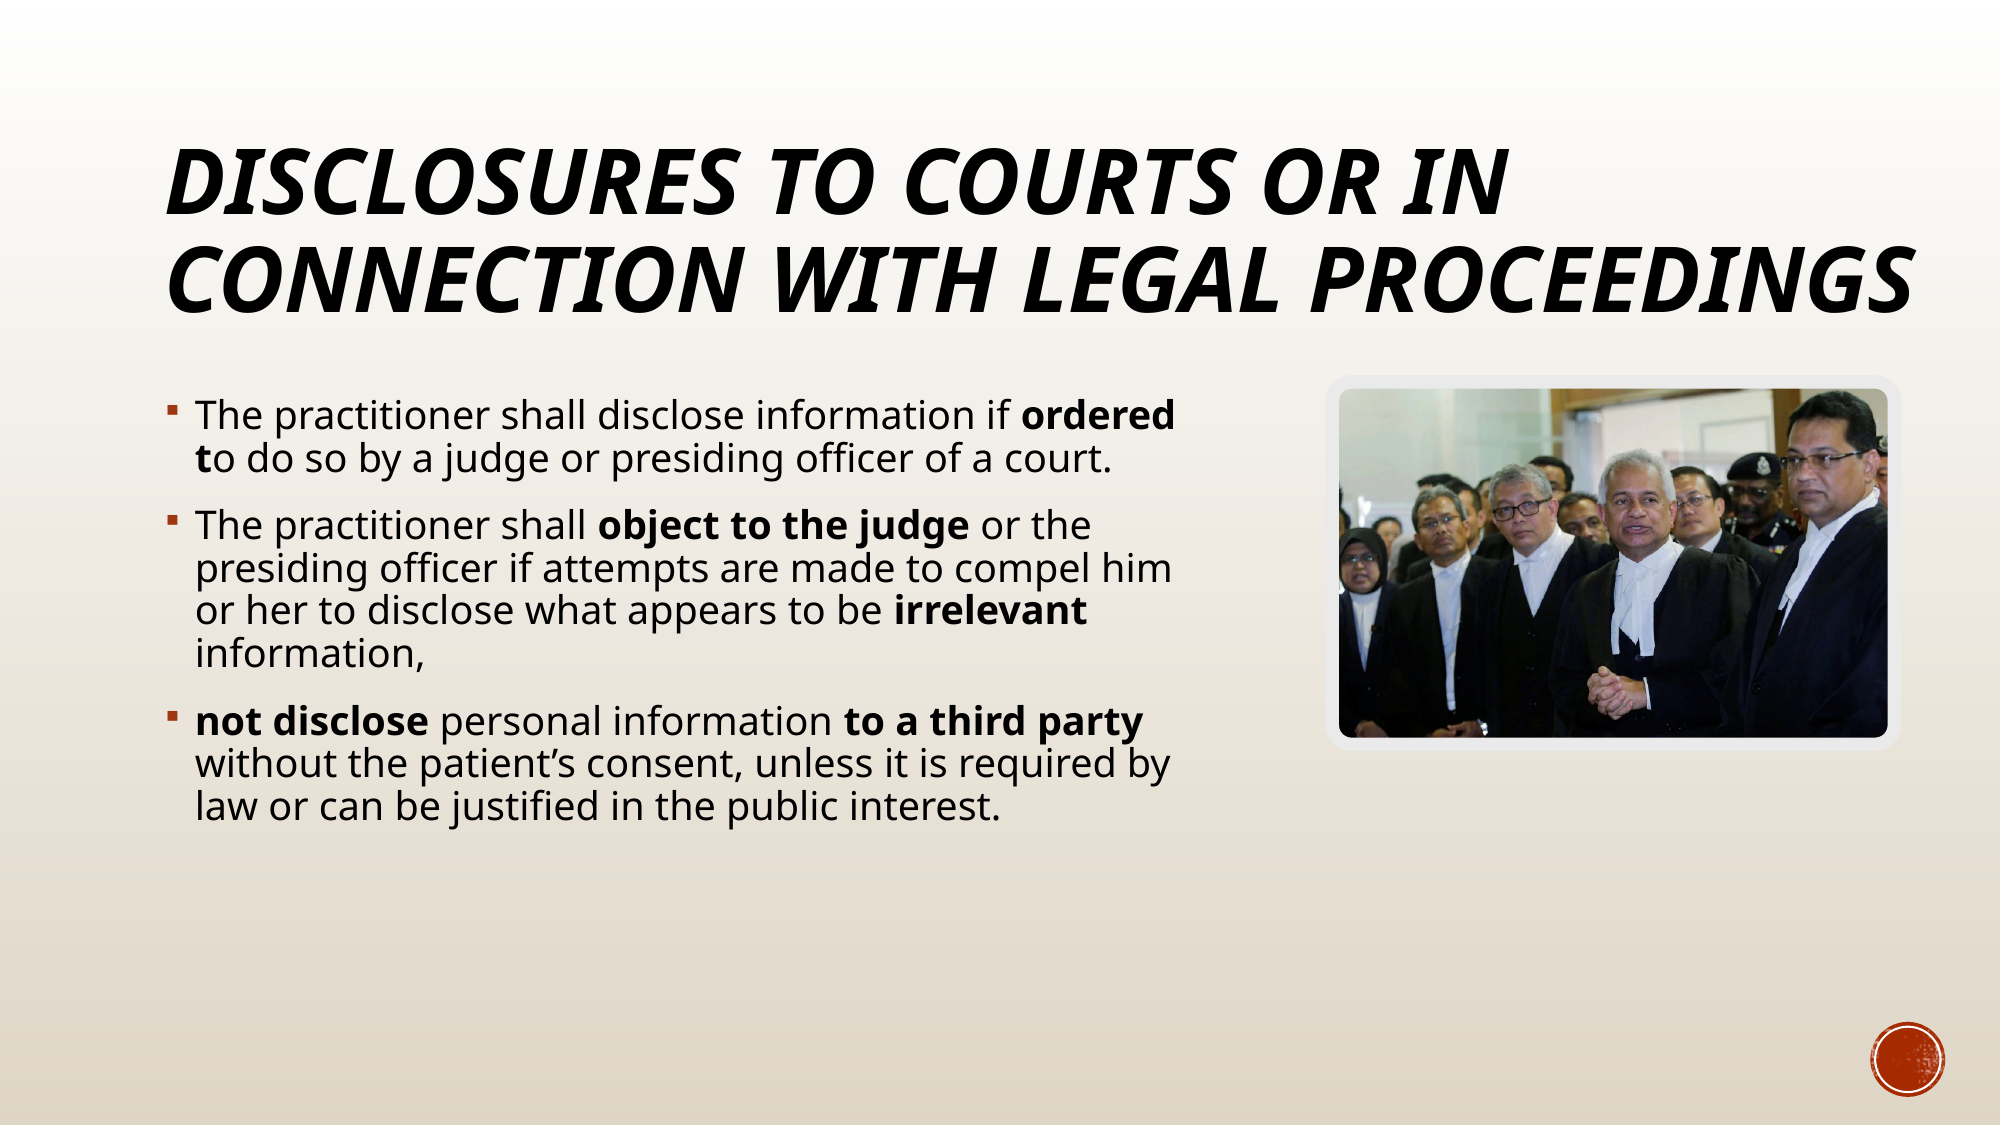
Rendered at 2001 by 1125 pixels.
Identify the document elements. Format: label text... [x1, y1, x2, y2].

title Disclosures to courts or in connection with legal proceedings [149, 105, 1978, 364]
picture [1335, 385, 1892, 743]
list The practitioner shall disclose information if ordered to do so by a judge or presiding officer of a court. The practitioner shall object to the judge or the presiding officer if attempts are made to compel him or her to disclose what appears to be irrelevant information, not disclose personal information to a third party without the patient’s consent, unless it is required by law or can be justified in the public interest. [149, 388, 1227, 1025]
